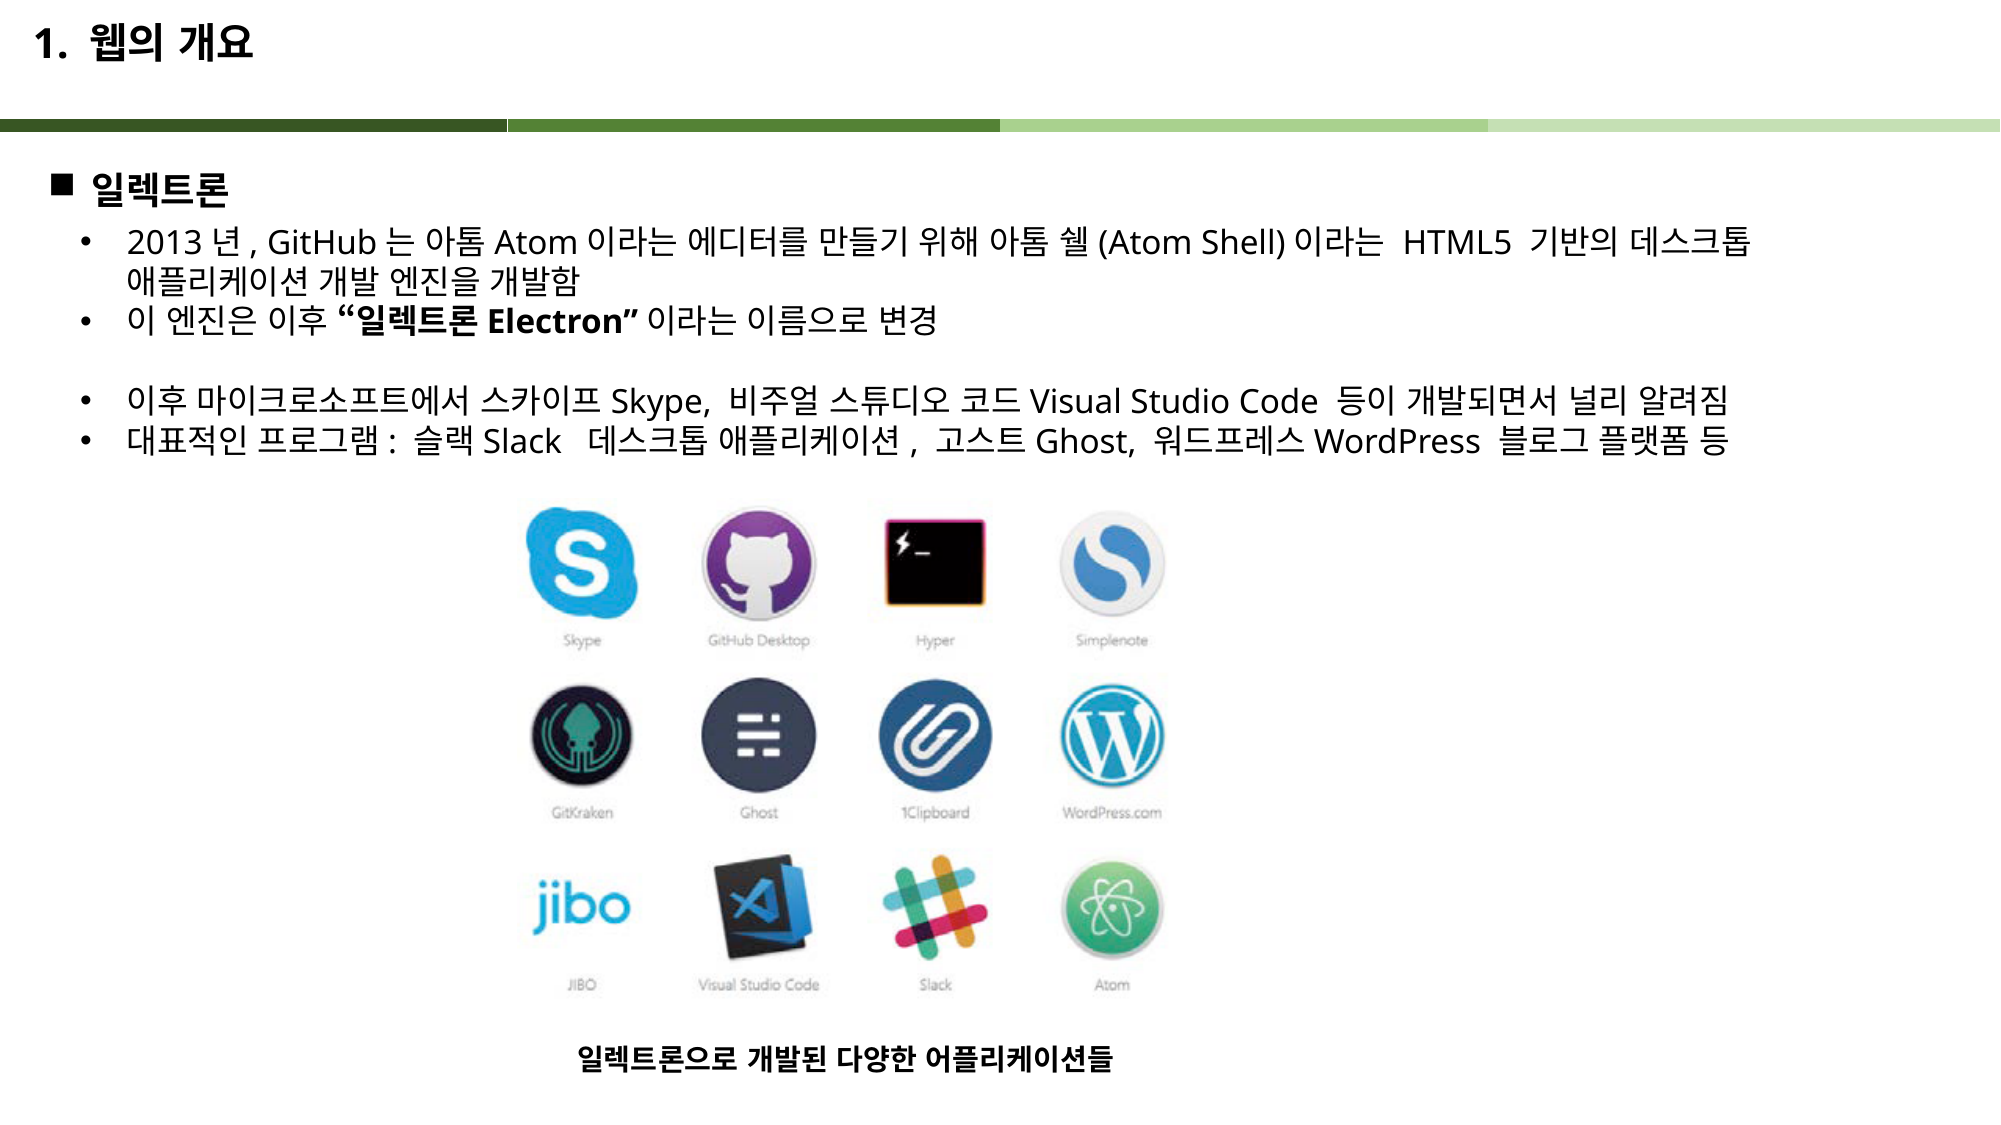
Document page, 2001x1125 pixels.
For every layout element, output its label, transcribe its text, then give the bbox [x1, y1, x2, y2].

list 일렉트론 [33, 137, 1911, 214]
text_box 일렉트론으로 개발된 다양한 어플리케이션들 [562, 1033, 1130, 1084]
text_box 2013년, GitHub는 아톰Atom이라는 에디터를 만들기 위해 아톰 쉘(Atom Shell)이라는 HTML5 기반의 데스크톱 애플리케이션 개발 엔진을 개발함 이 엔진은 이후 “일렉트론Electron”이라는 이름으로 변경 이후 마이크로소프트에서 스카이프Skype, 비주얼 스튜디오 코드Visual Studio Code 등이 개발되면서 널리 알려짐 대표적인 프로그램: 슬랙Slack 데스크톱 애플리케이션, 고스트Ghost, 워드프레스WordPress 블로그 플랫폼 등 [65, 213, 1936, 468]
picture [517, 498, 1176, 1008]
title 1. 웹의 개요 [17, 11, 1259, 79]
